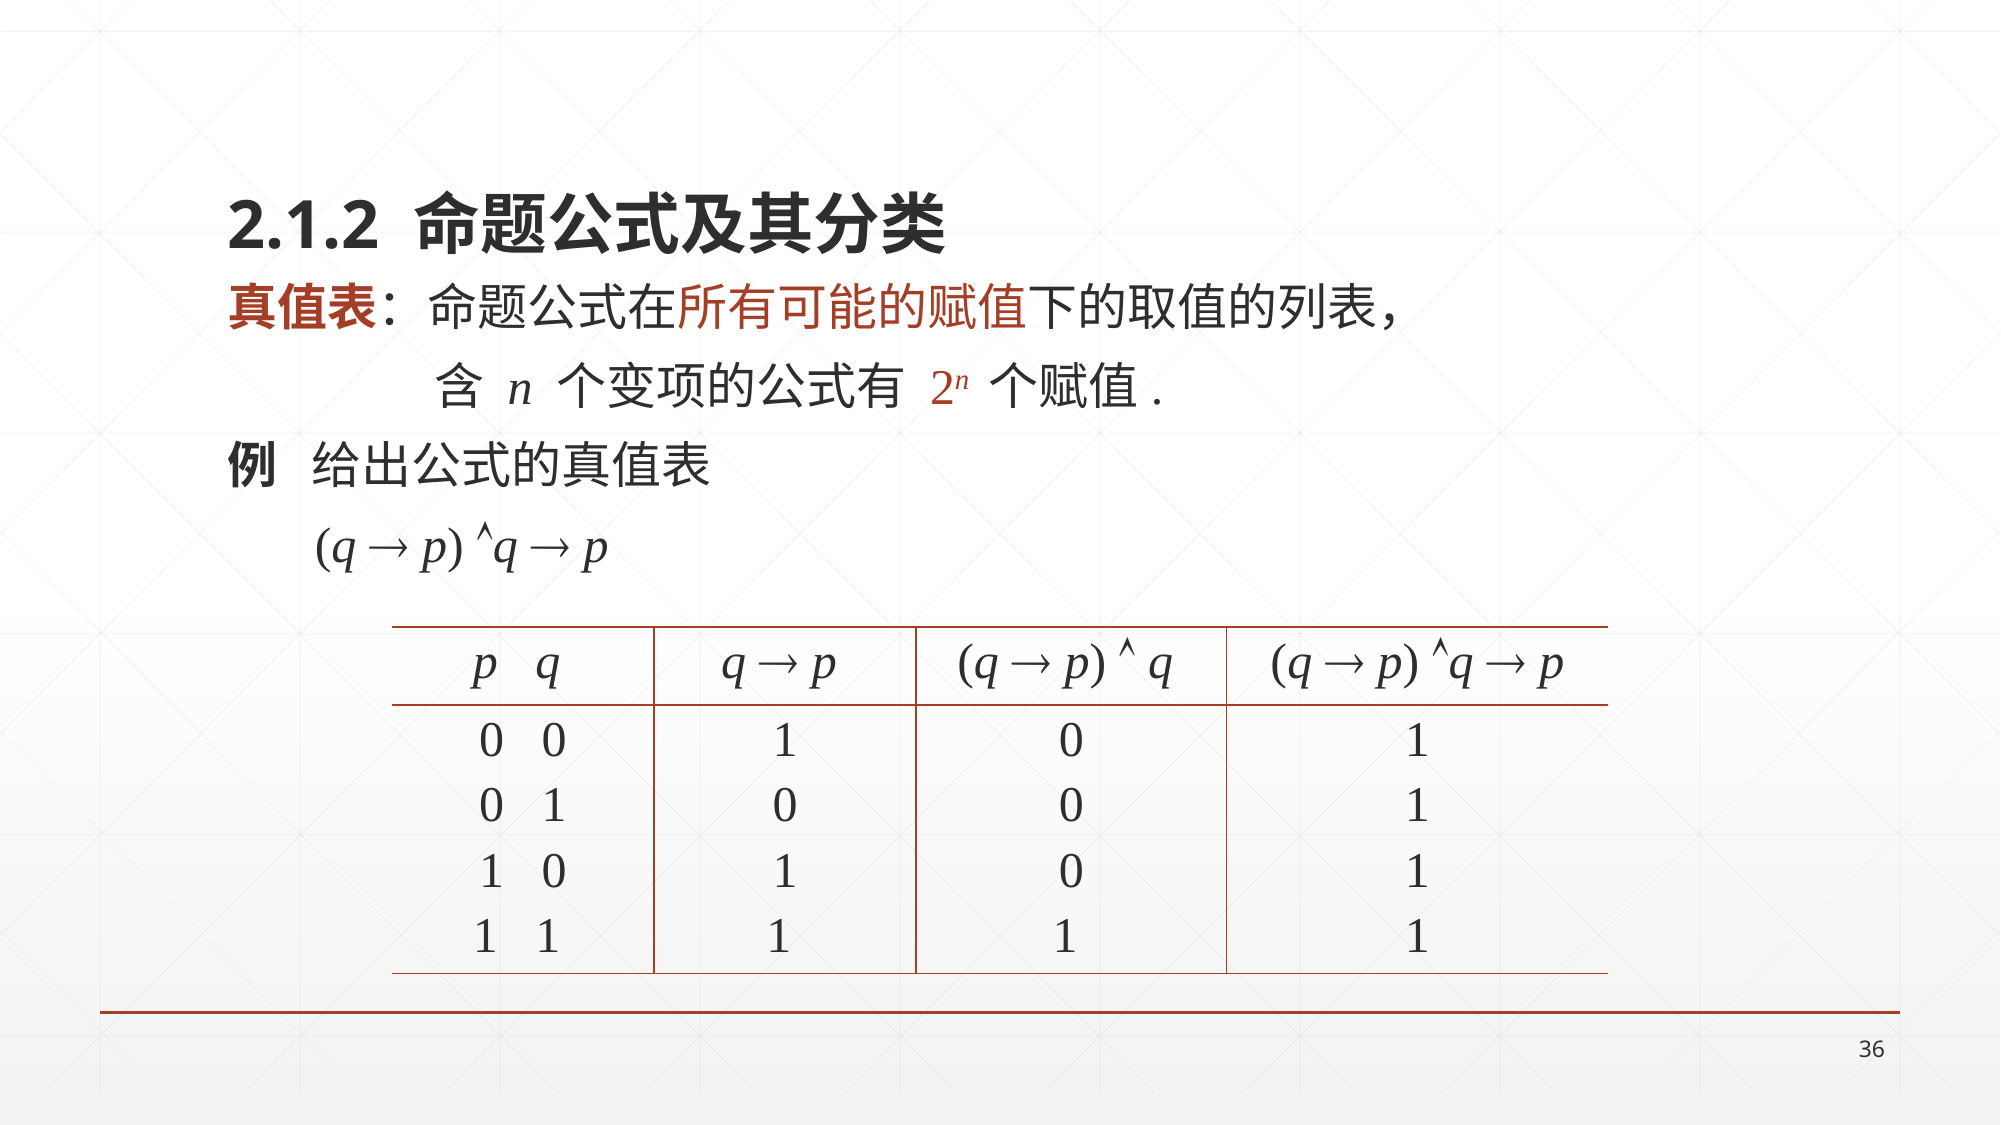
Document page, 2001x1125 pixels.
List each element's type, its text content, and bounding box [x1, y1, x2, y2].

text_box 2.1.2 命题公式及其分类 [212, 82, 1788, 271]
table_header (q  p)  q [917, 628, 1226, 704]
table_cell 0 0 0 1 [917, 706, 1226, 973]
table_cell 1 0 1 1 [655, 706, 915, 973]
table_header q  p [655, 628, 915, 704]
table_cell 1 1 1 1 [1227, 706, 1608, 973]
table_header (q  p) q  p [1227, 628, 1608, 704]
slide_number 36 [1749, 1031, 1901, 1069]
table_cell 0 0 0 1 1 0 1 1 [392, 706, 653, 973]
table_header p q [392, 628, 653, 704]
text_box 真值表：命题公式在所有可能的赋值下的取值的列表， 含 n 个变项的公式有 2n 个赋值. 例 给出公式的真值表 (q  p) q  p [212, 275, 1788, 581]
